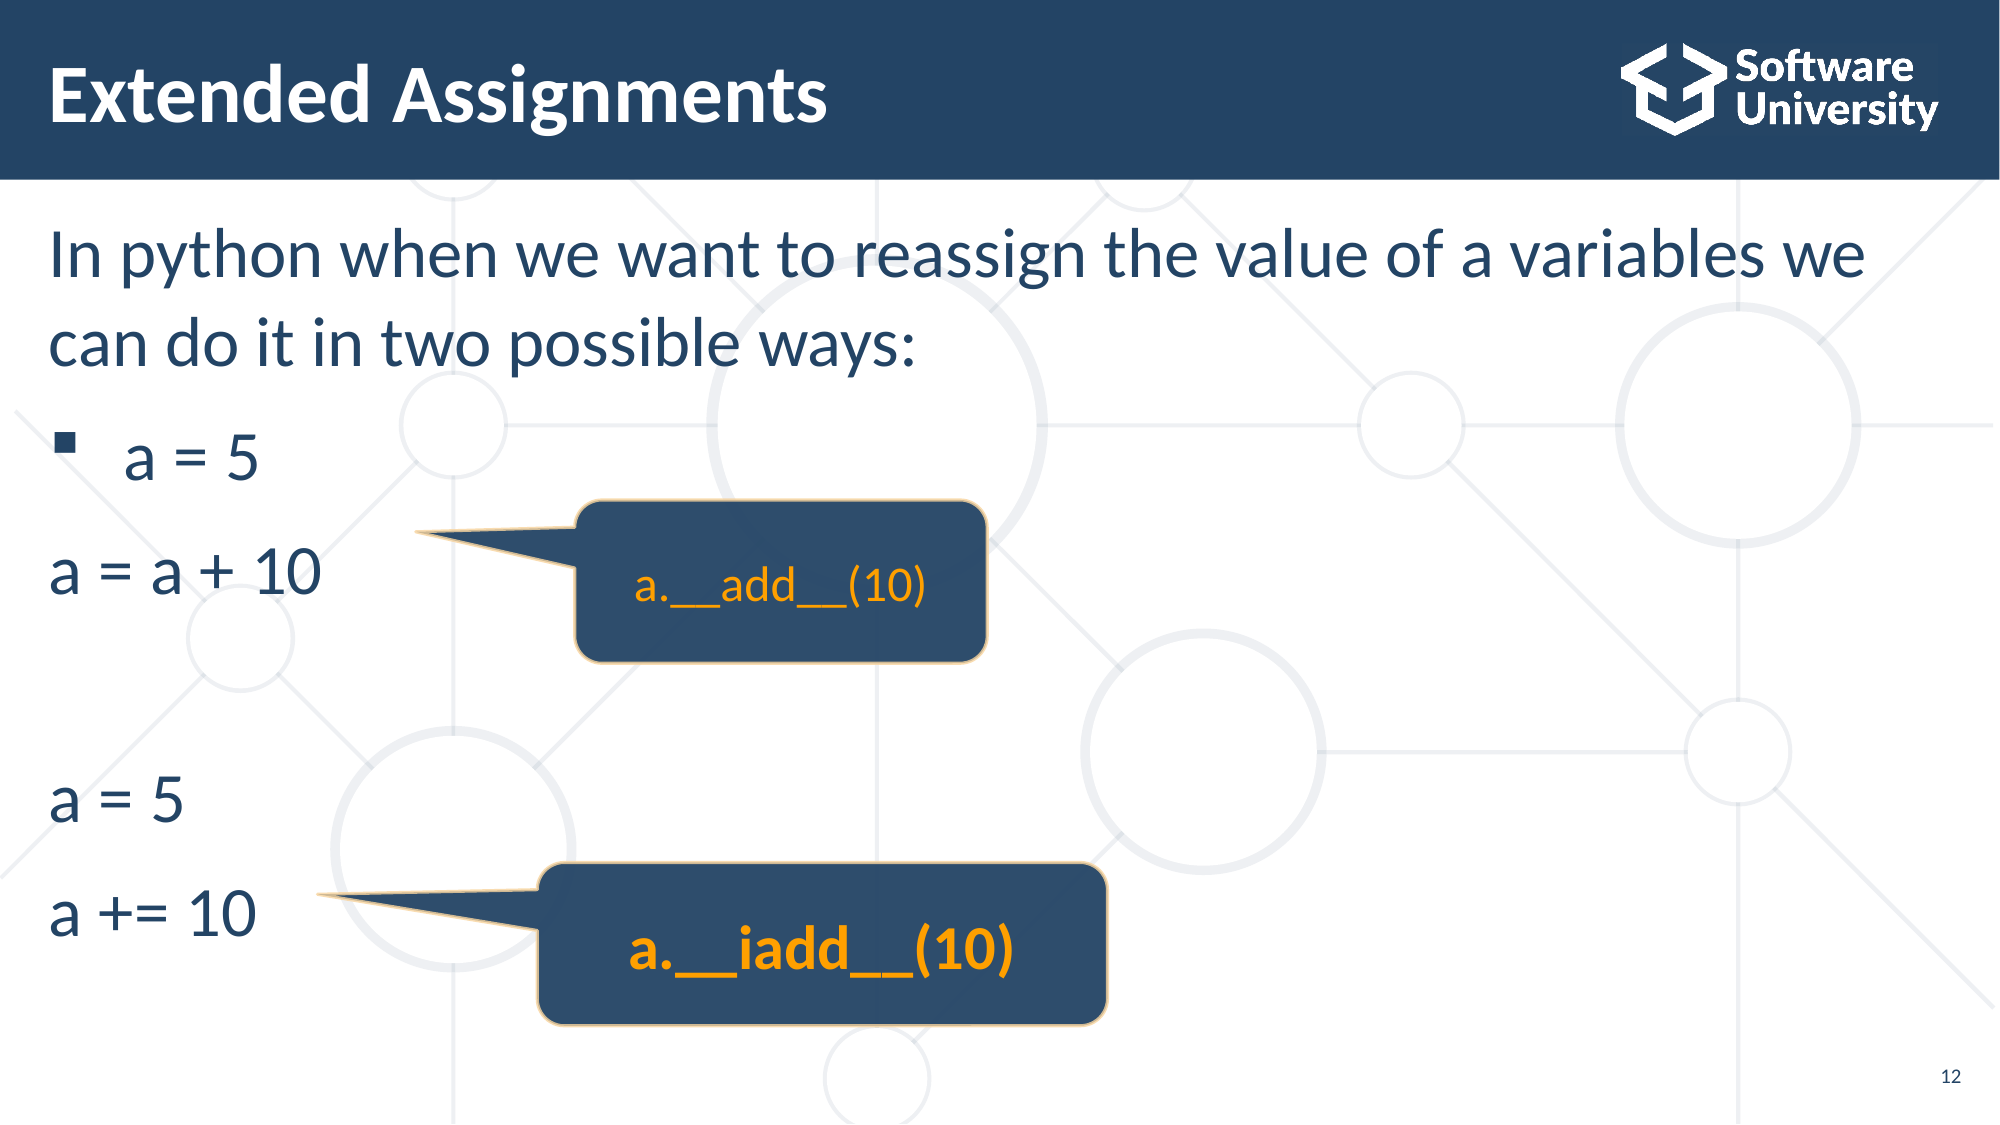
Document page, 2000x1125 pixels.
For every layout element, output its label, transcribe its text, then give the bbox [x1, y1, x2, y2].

slide_number 12 [1896, 1049, 1968, 1101]
text_box a.__iadd__(10) [315, 860, 1110, 1028]
picture [1621, 43, 1939, 136]
list In python when we want to reassign the value of a variables we can do it in two possible ways: a = 5 a = a + 10 a = 5 a += 10 [31, 196, 1988, 1050]
text_box a.__add__(10) [413, 497, 990, 666]
title Extended Assignments [31, 16, 1591, 162]
